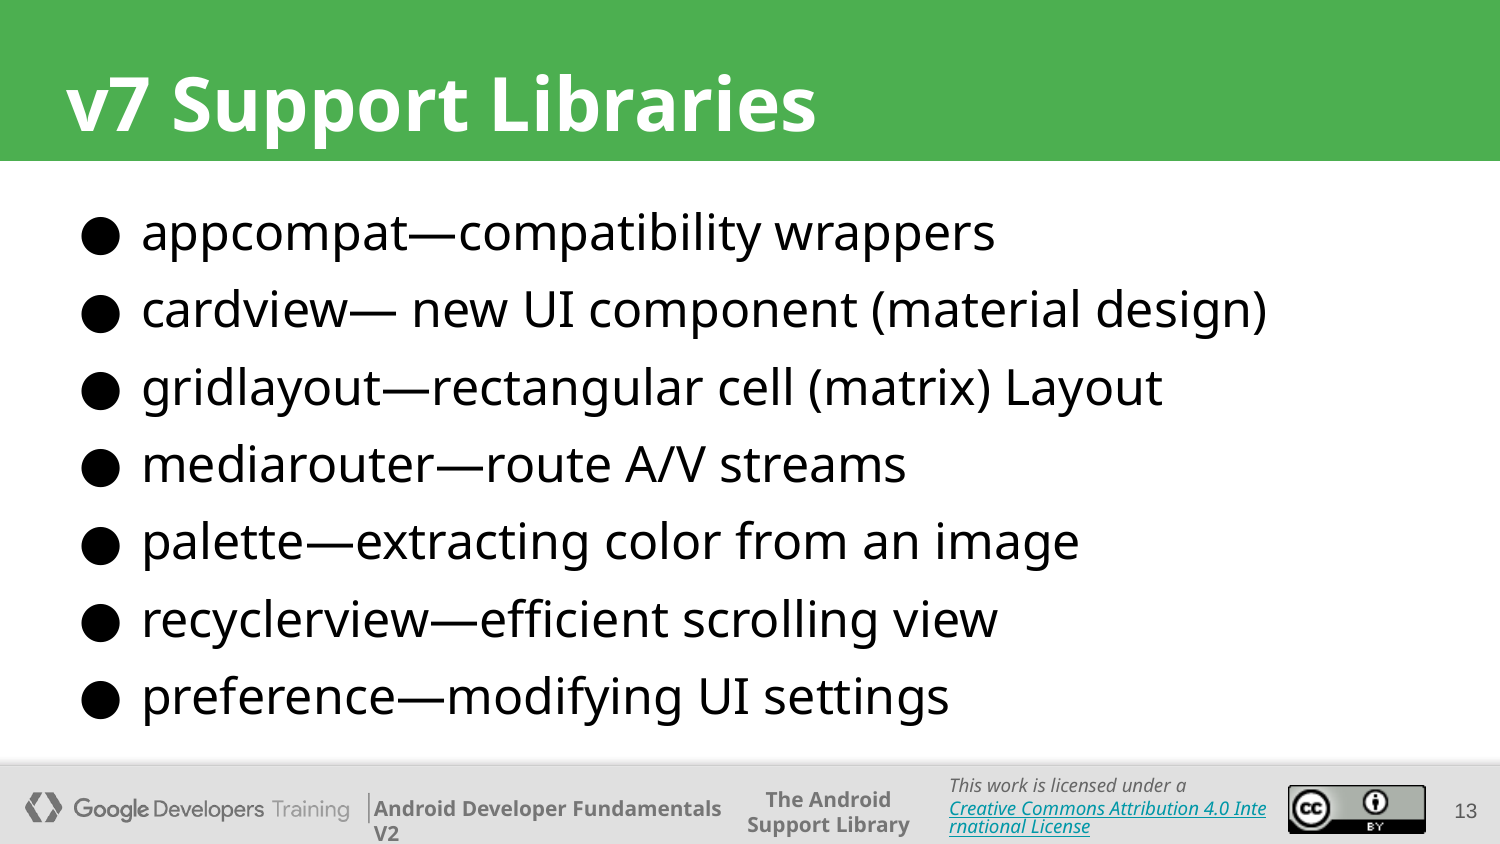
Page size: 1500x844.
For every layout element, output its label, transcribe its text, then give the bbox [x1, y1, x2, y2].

list appcompat—compatibility wrappers cardview— new UI component (material design) gridlayout—rectangular cell (matrix) Layout mediarouter—route A/V streams palette—extracting color from an image recyclerview—efficient scrolling view preference—modifying UI settings [51, 176, 1472, 737]
title v7 Support Libraries [51, 28, 1472, 122]
picture [0, 161, 1500, 844]
slide_number ‹#› [1402, 777, 1493, 842]
